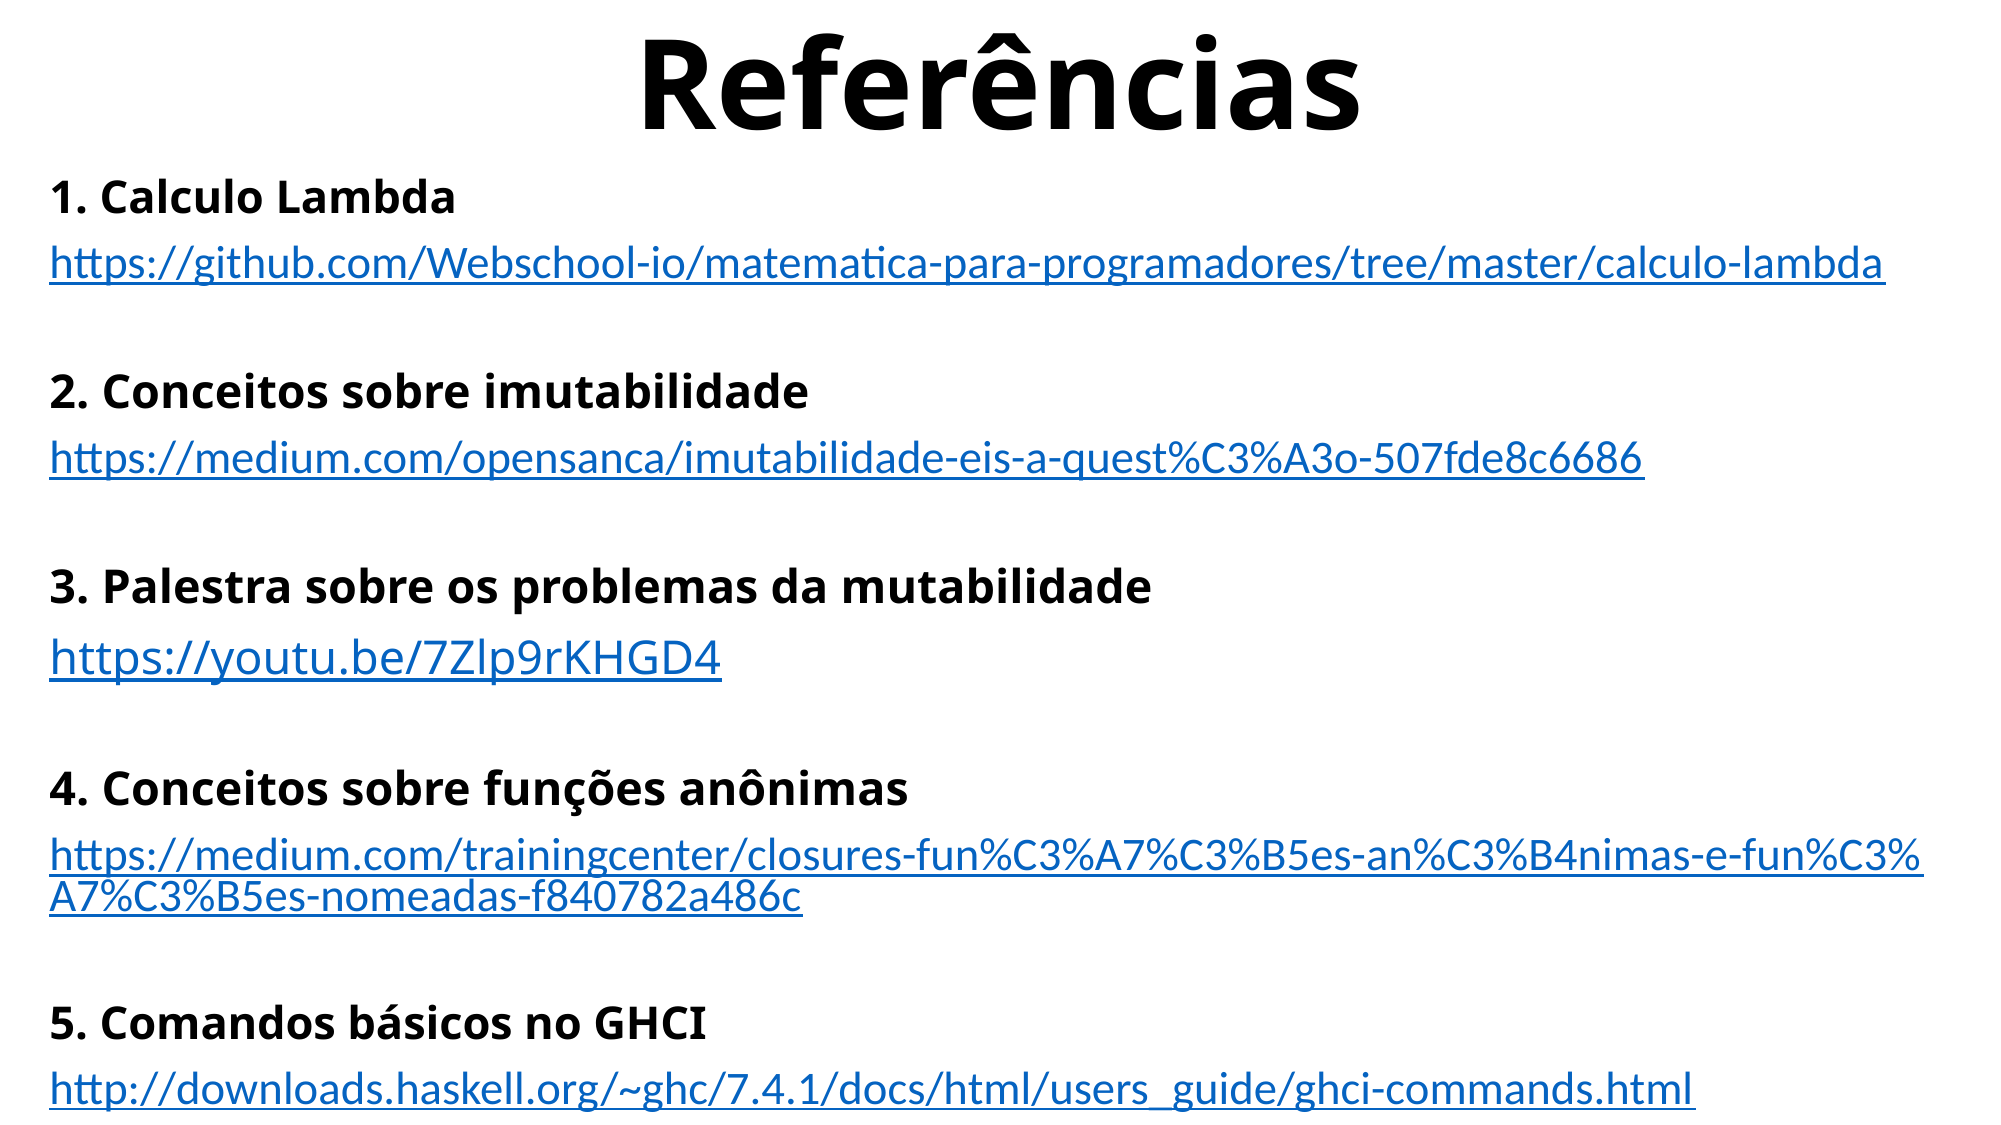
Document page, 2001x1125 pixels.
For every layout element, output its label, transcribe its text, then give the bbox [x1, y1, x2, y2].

list 1. Calculo Lambda https://github.com/Webschool-io/matematica-para-programadores/tree/master/calculo-lambda 2. Conceitos sobre imutabilidade https://medium.com/opensanca/imutabilidade-eis-a-quest%C3%A3o-507fde8c6686 3. Palestra sobre os problemas da mutabilidade https://youtu.be/7Zlp9rKHGD4 4. Conceitos sobre funções anônimas https://medium.com/trainingcenter/closures-fun%C3%A7%C3%B5es-an%C3%B4nimas-e-fun%C3%A7%C3%B5es-nomeadas-f840782a486c 5. Comandos básicos no GHCI http://downloads.haskell.org/~ghc/7.4.1/docs/html/users_guide/ghci-commands.html [34, 167, 1964, 1091]
title Referências [34, 11, 1964, 167]
